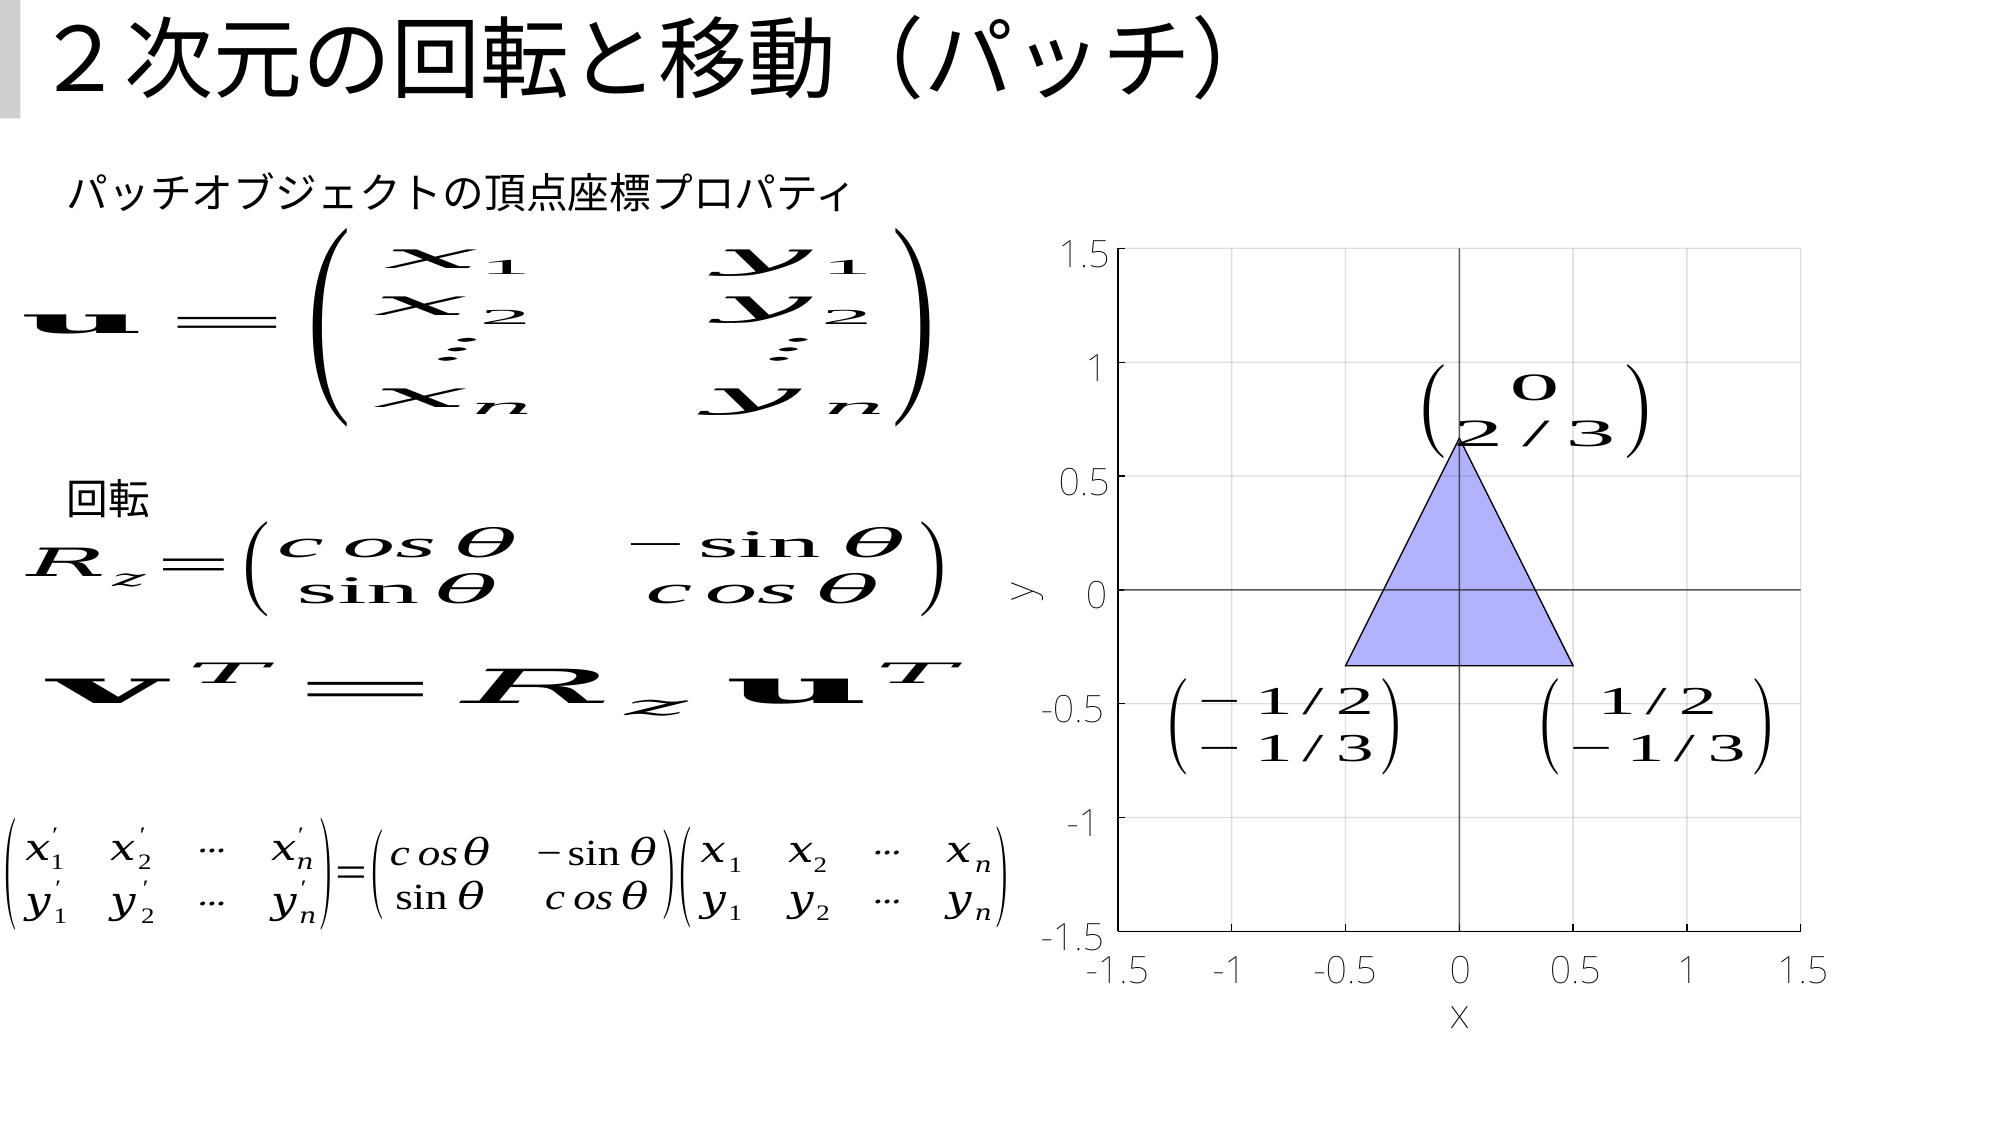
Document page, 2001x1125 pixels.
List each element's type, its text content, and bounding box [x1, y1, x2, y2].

title ２次元の回転と移動（パッチ） [20, 6, 2000, 119]
picture [876, 185, 2000, 1028]
text_box 回転 [51, 465, 876, 531]
text_box パッチオブジェクトの頂点座標プロパティ [51, 159, 1206, 225]
